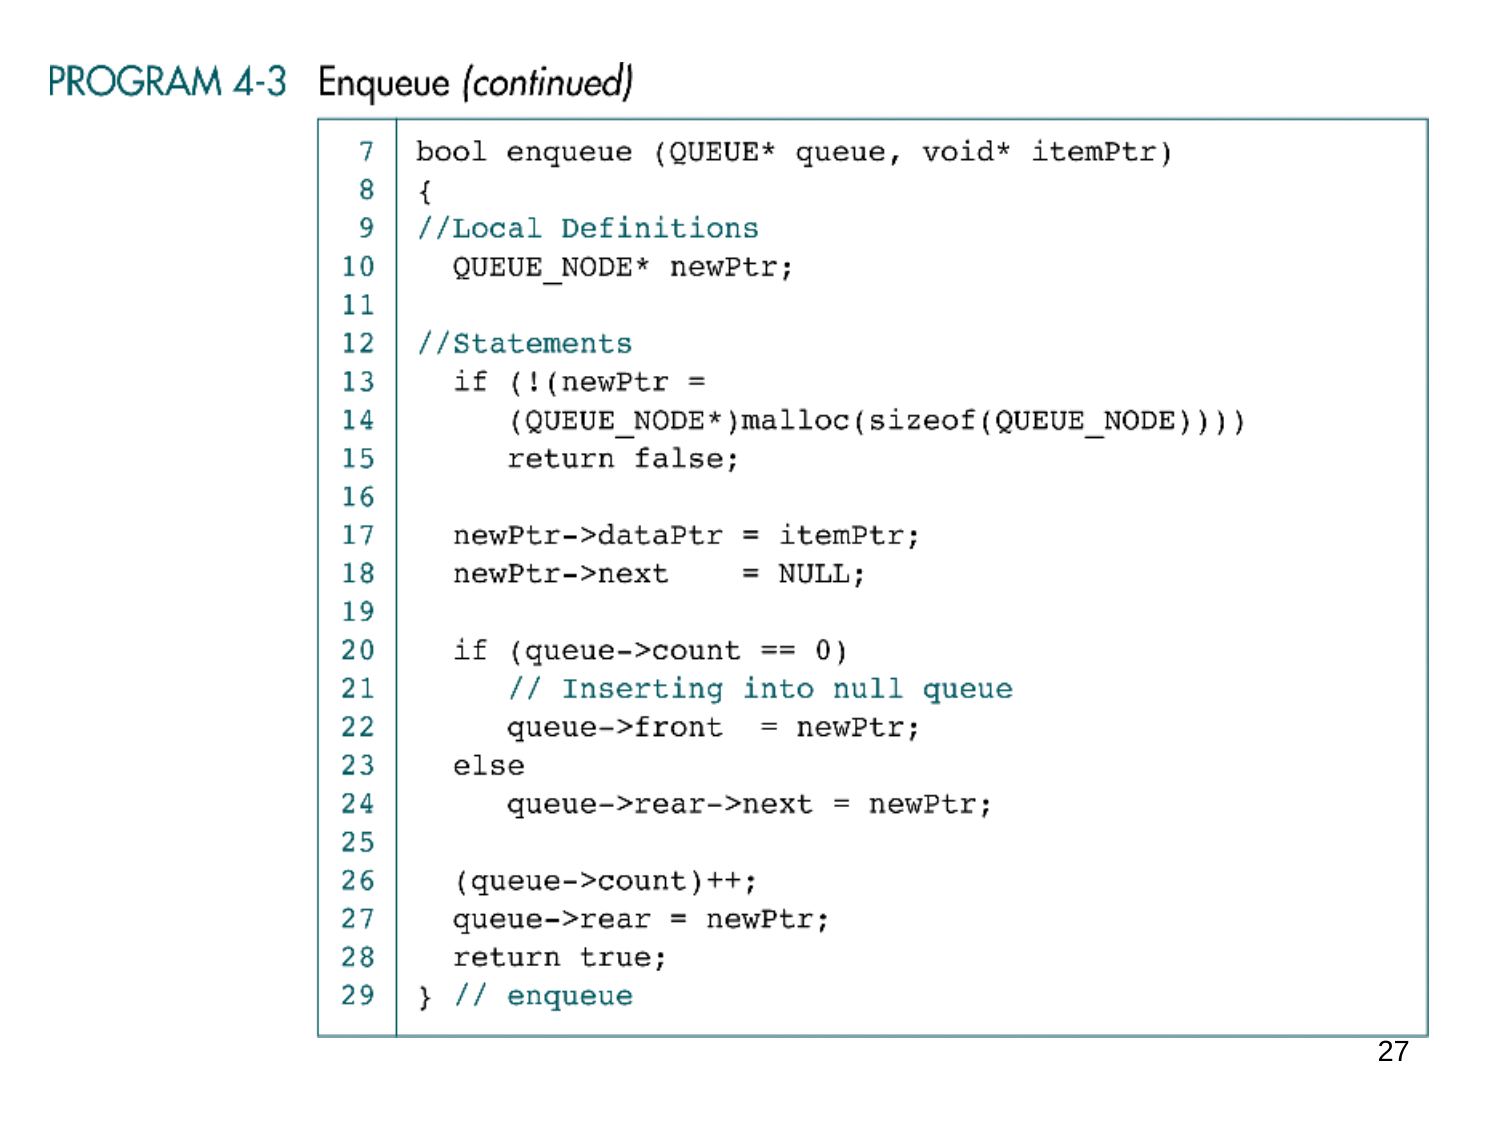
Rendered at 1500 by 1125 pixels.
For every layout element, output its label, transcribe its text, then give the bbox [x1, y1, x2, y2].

picture [49, 62, 1429, 1038]
slide_number 27 [1074, 1045, 1426, 1103]
